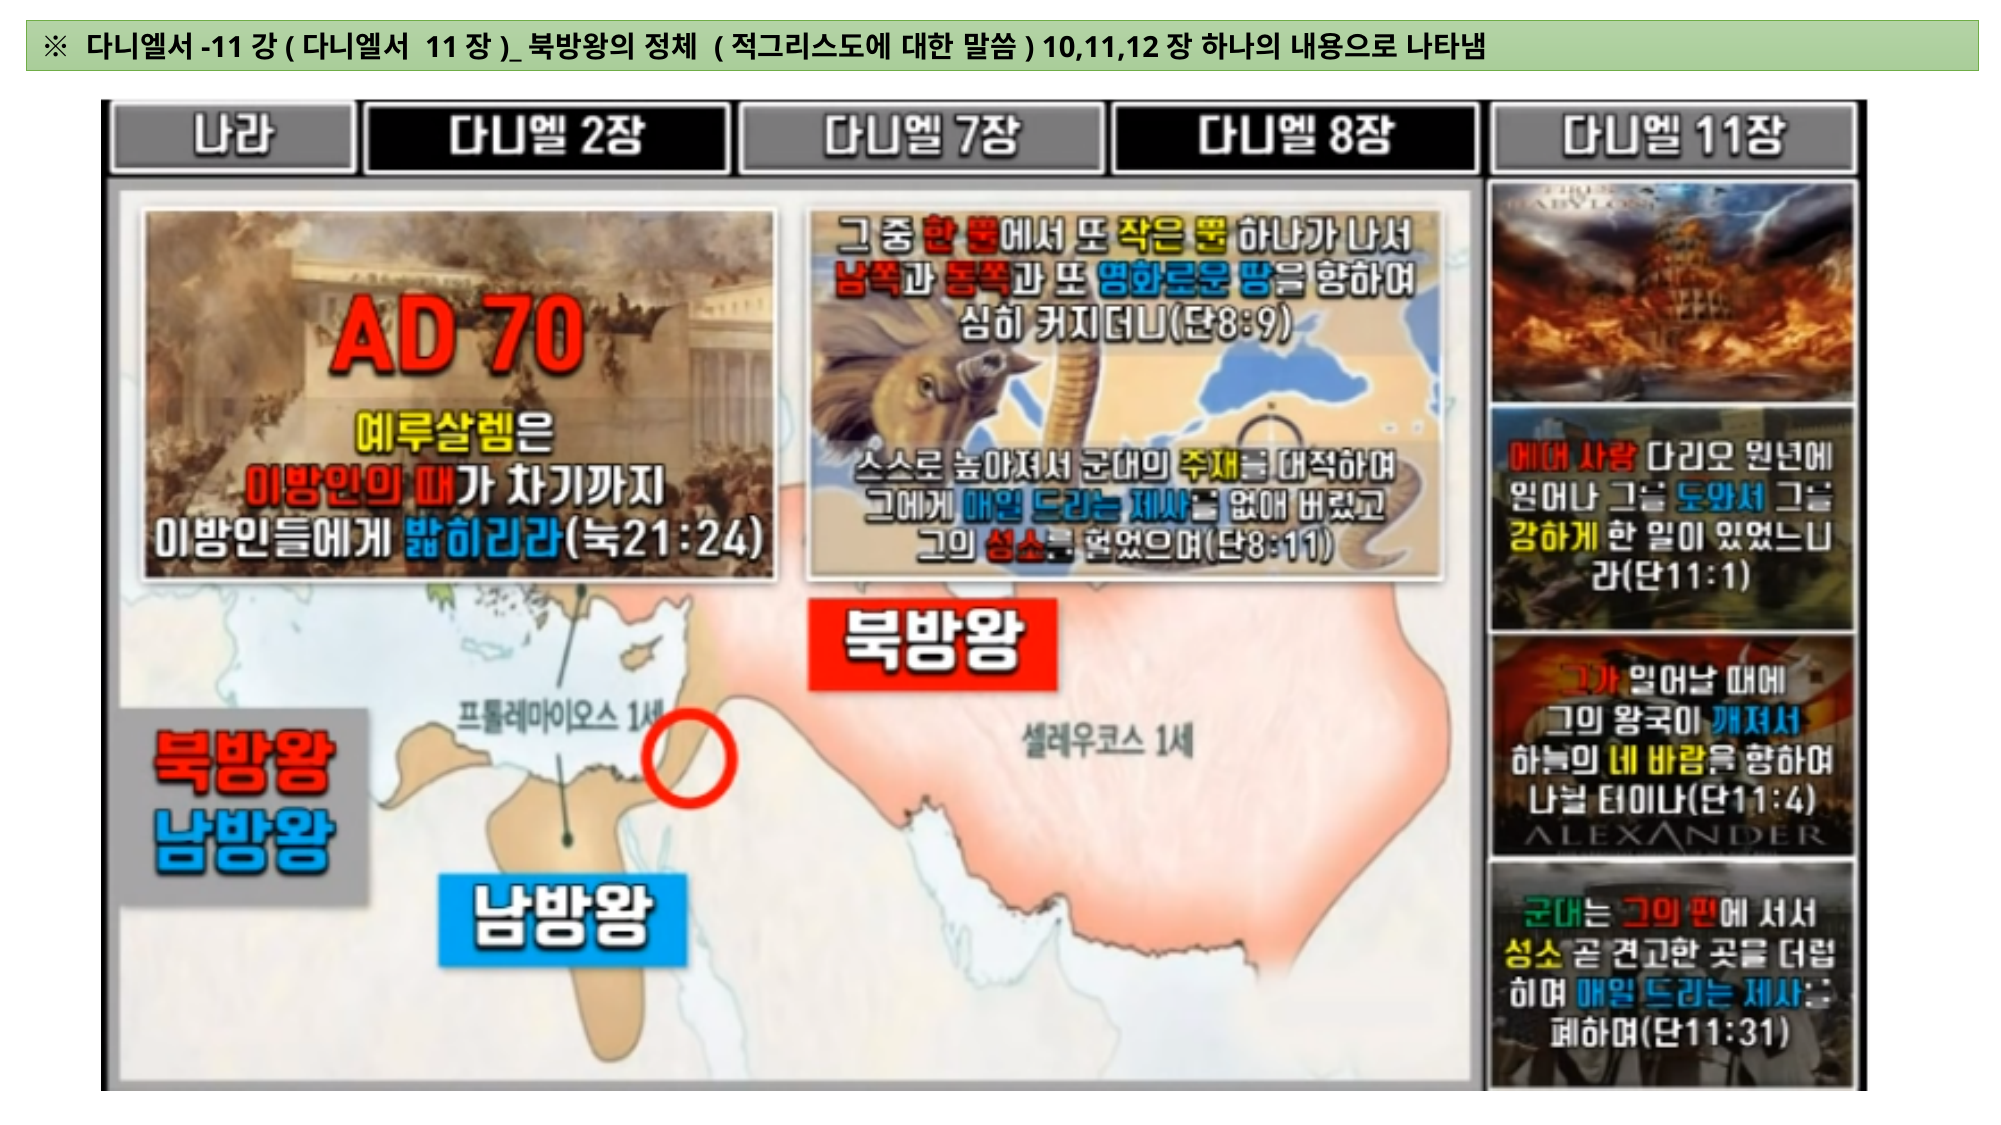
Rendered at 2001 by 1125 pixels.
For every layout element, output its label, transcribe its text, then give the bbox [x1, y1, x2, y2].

picture [101, 98, 1870, 1091]
text_box ※ 다니엘서-11강(다니엘서 11장)_북방왕의 정체 (적그리스도에 대한 말씀) 10,11,12장 하나의 내용으로 나타냄 [26, 20, 1979, 71]
